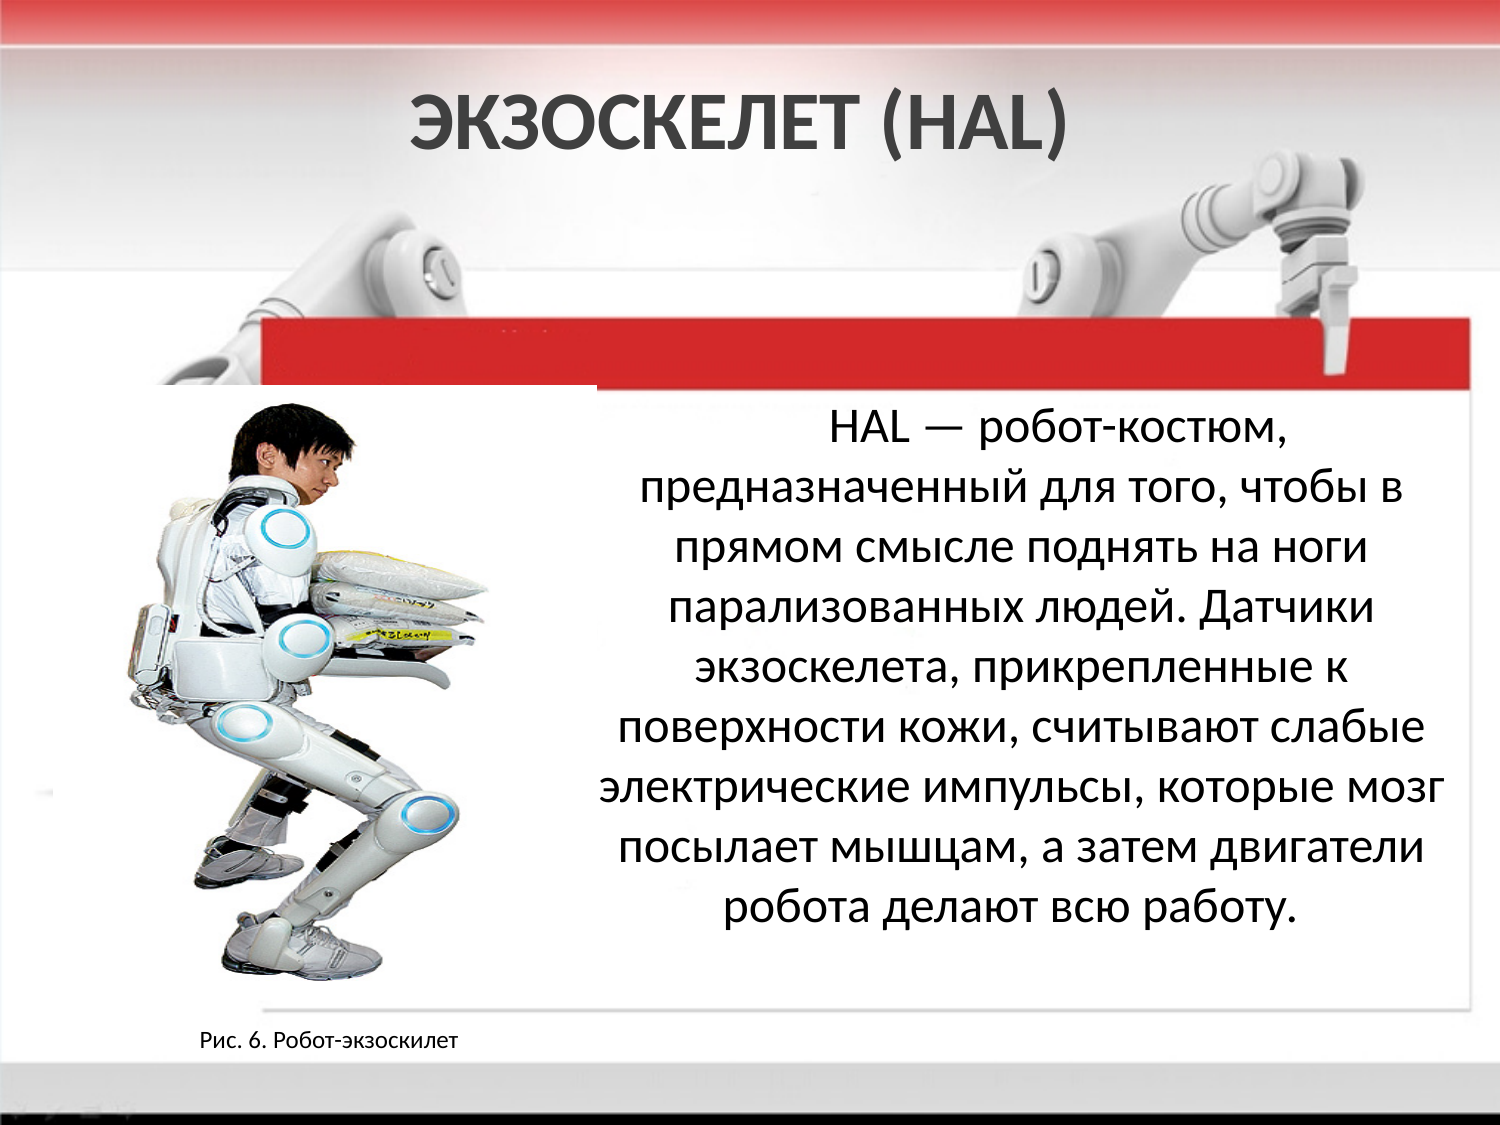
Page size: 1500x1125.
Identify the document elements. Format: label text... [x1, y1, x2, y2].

list HAL — робот-костюм, предназначенный для того, чтобы в прямом смысле поднять на ноги парализованных людей. Датчики экзоскелета, прикрепленные к поверхности кожи, считывают слабые электрические импульсы, которые мозг посылает мышцам, а затем двигатели робота делают всю работу. [572, 385, 1471, 1125]
title ЭКЗОСКЕЛЕТ (HAL) [64, 101, 1415, 231]
text_box Рис. 6. Робот-экзоскилет [132, 1015, 526, 1061]
picture [0, 0, 1500, 1125]
